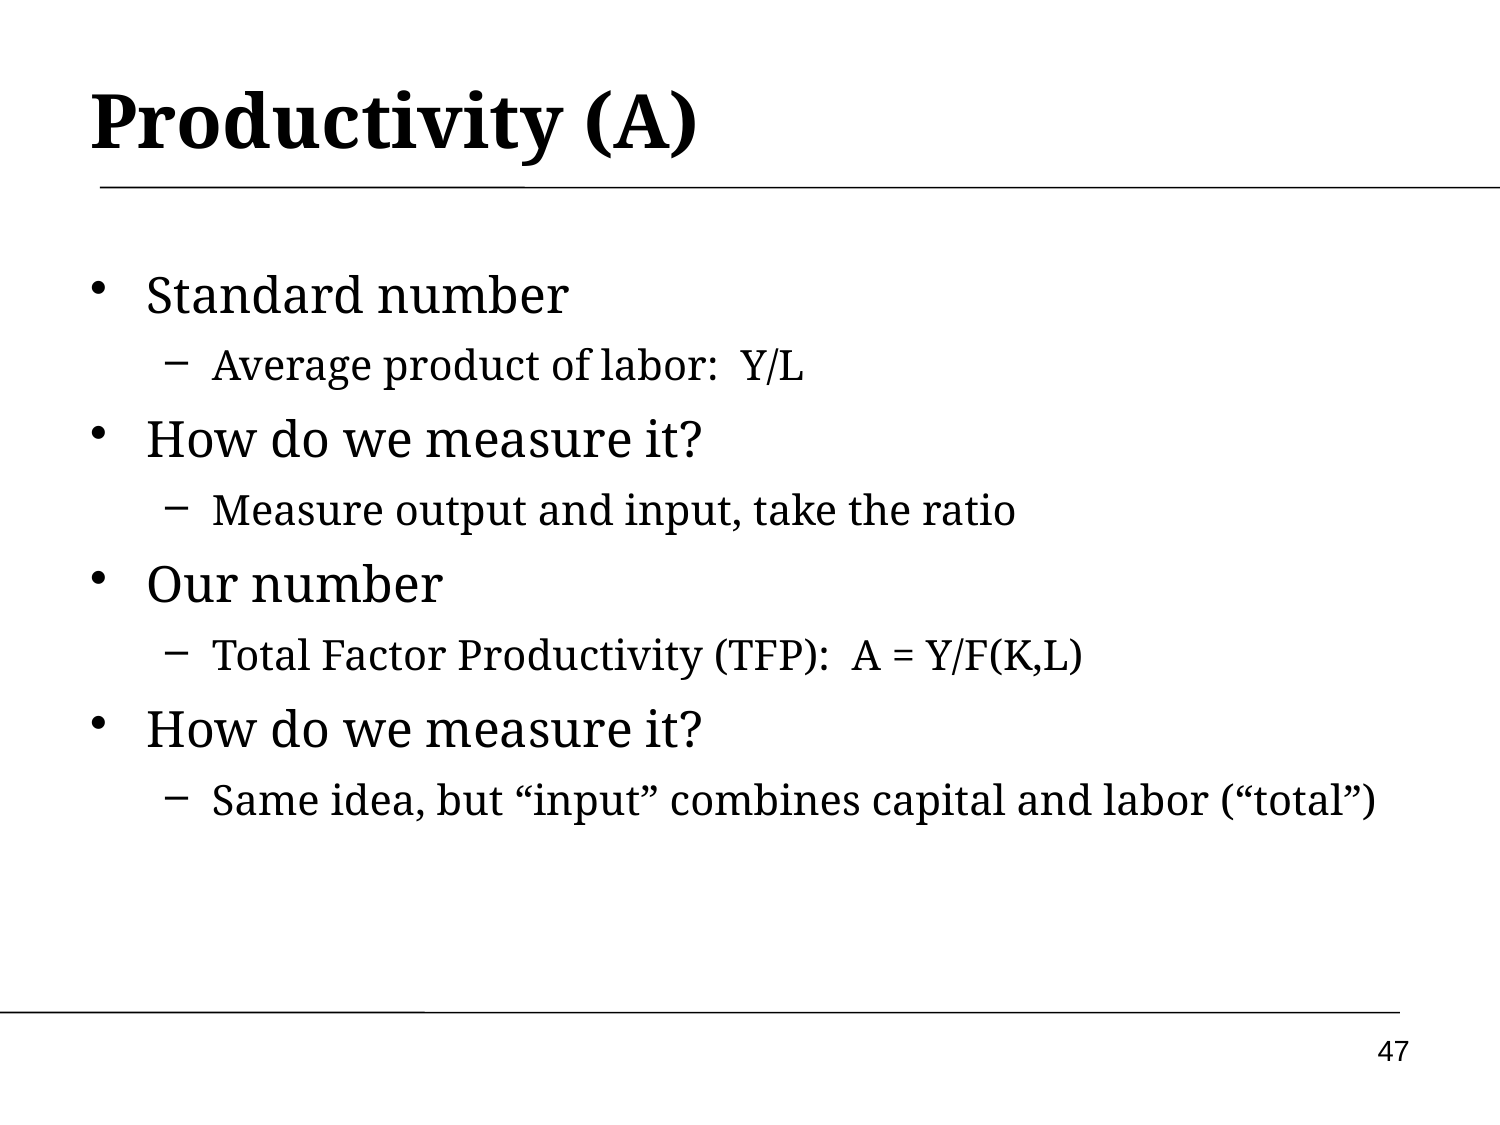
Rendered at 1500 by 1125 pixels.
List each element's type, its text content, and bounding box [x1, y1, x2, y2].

slide_number 47 [1074, 1024, 1426, 1103]
title Productivity (A) [74, 49, 1426, 188]
list Standard number Average product of labor: Y/L How do we measure it? Measure output and input, take the ratio Our number Total Factor Productivity (TFP): A = Y/F(K,L) How do we measure it? Same idea, but “input” combines capital and labor (“total”) [74, 262, 1426, 938]
